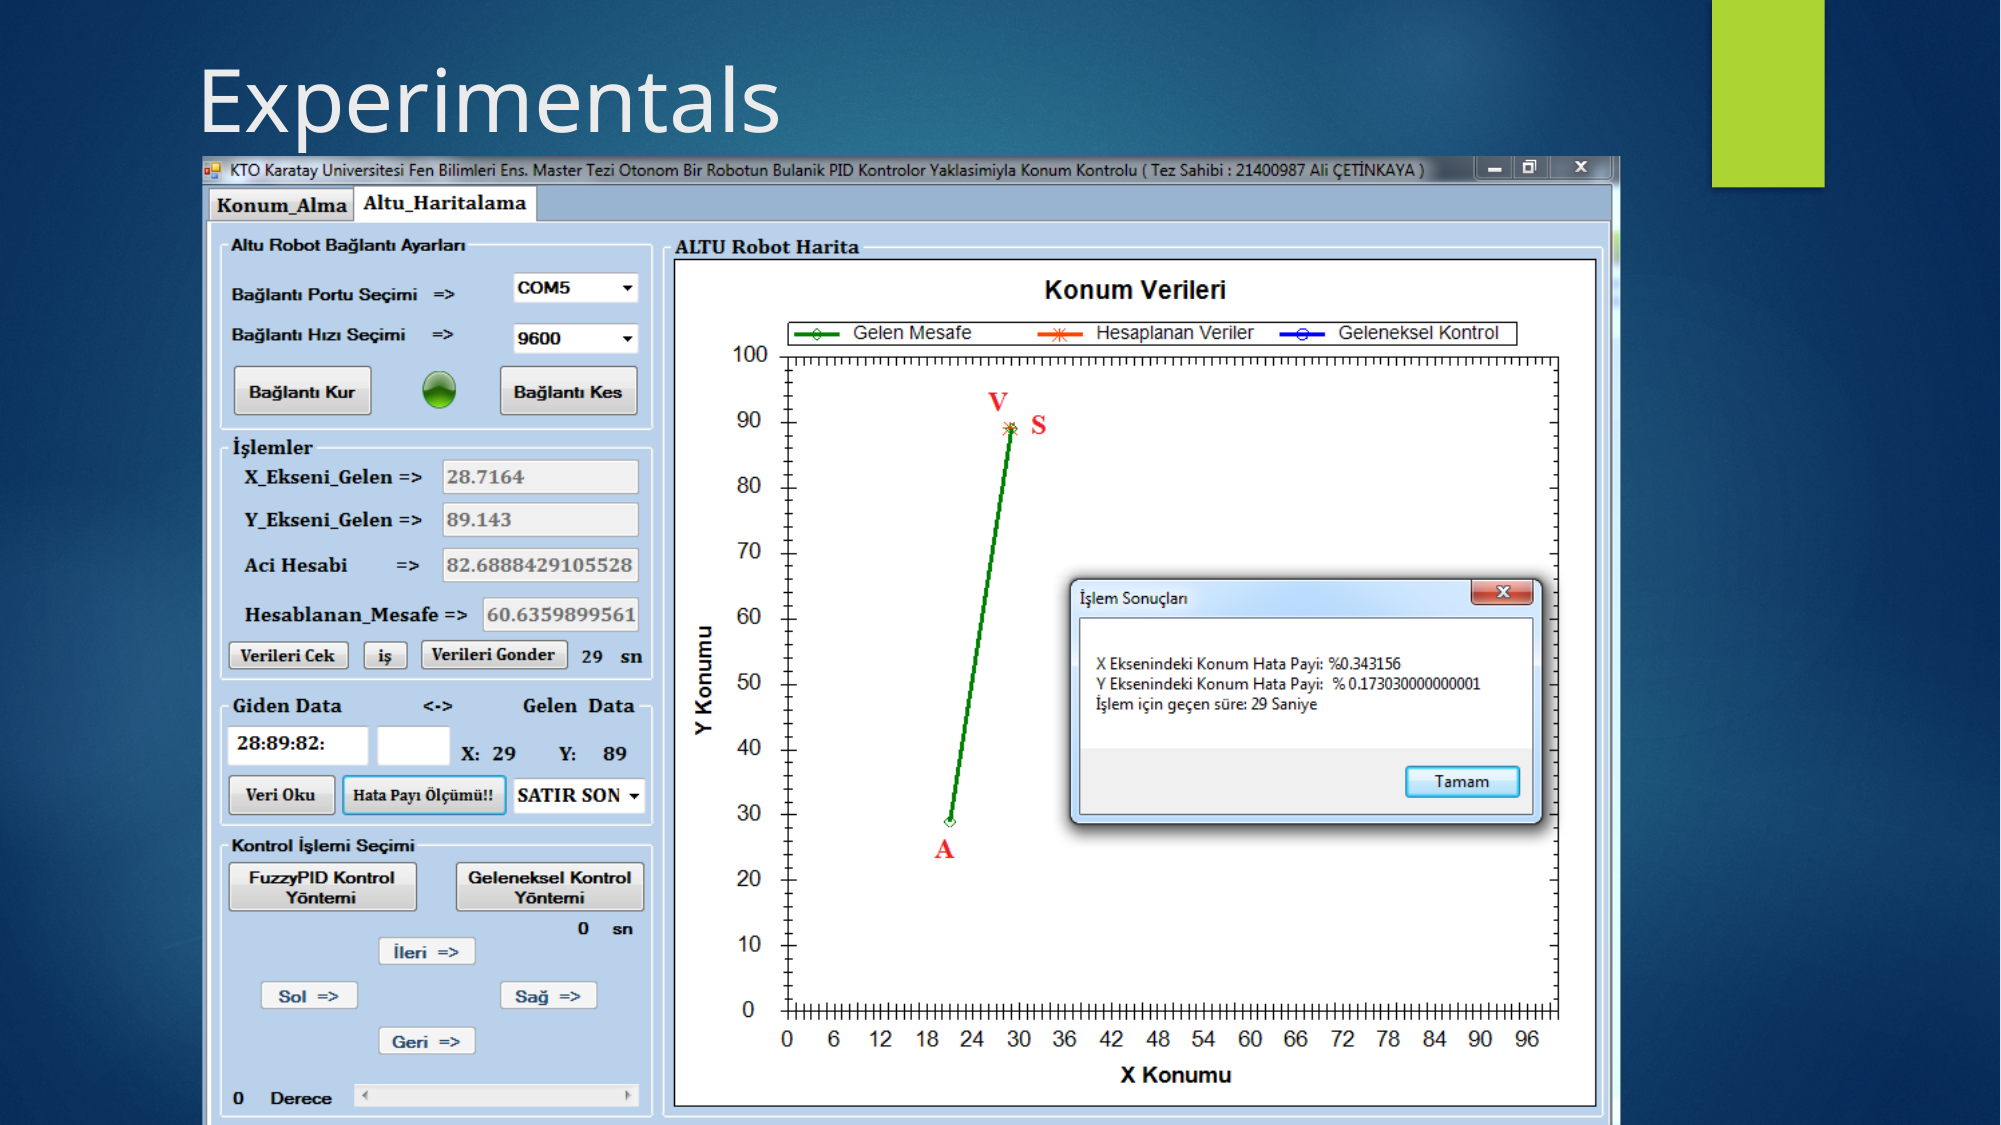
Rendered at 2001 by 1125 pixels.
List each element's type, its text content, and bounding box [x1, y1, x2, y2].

title Experimentals [181, 37, 1313, 157]
picture [0, 0, 1621, 1125]
